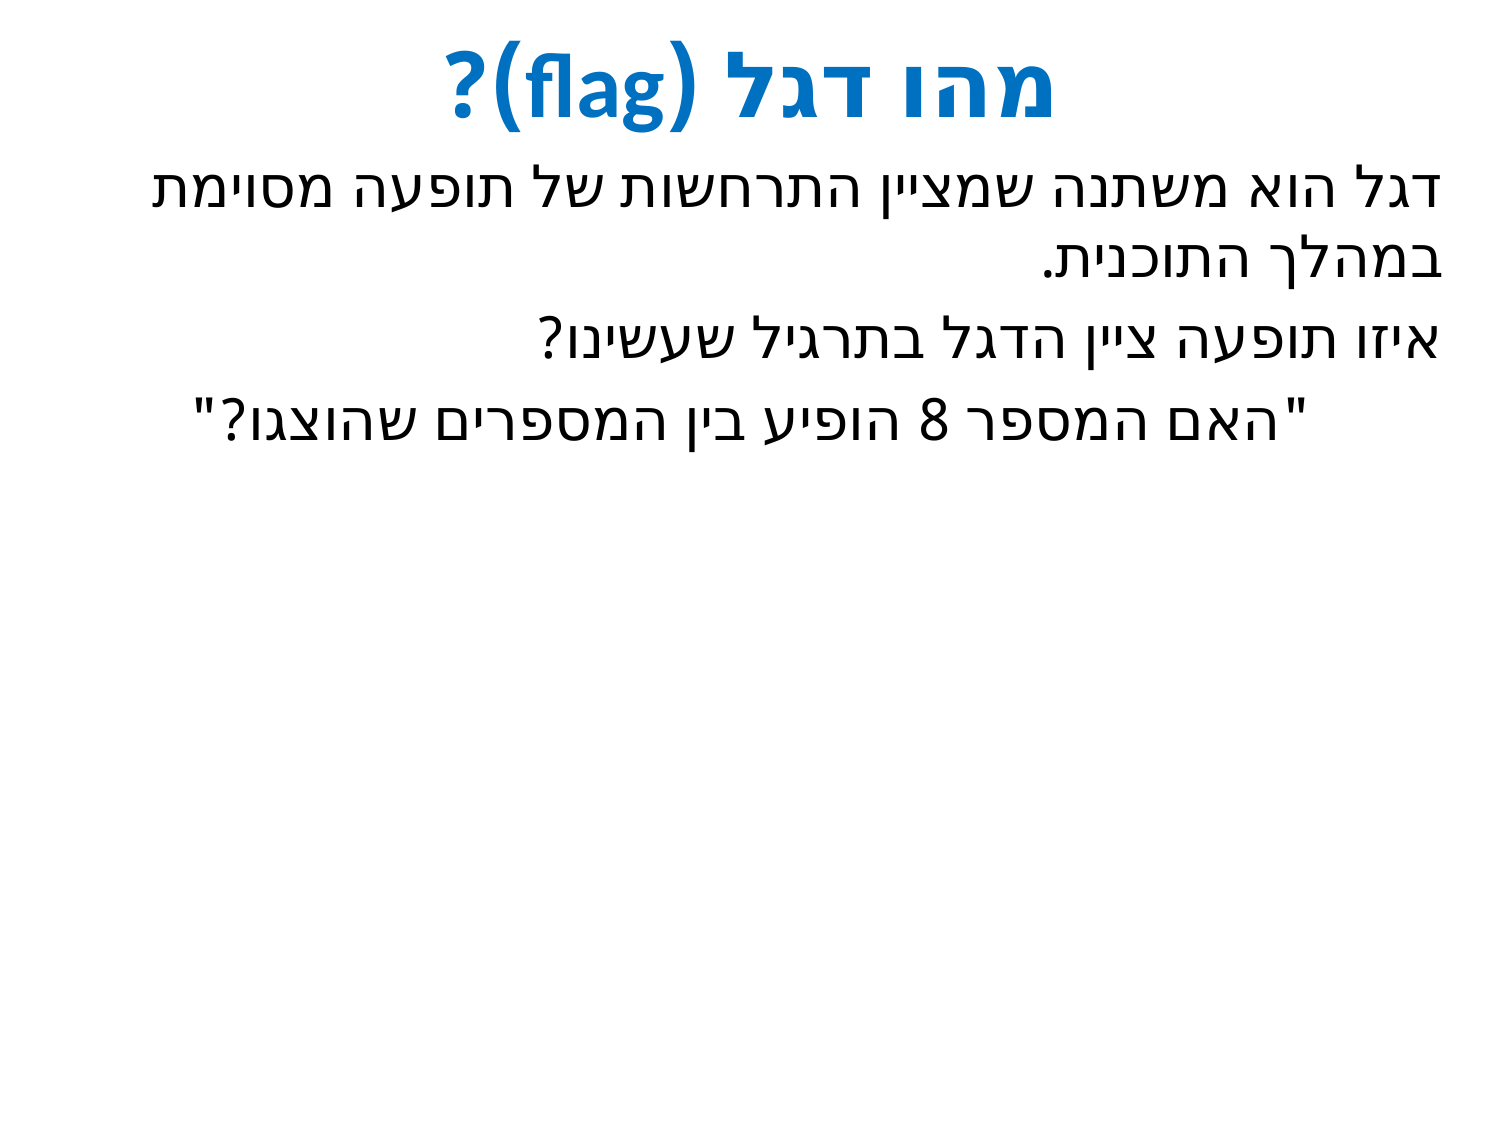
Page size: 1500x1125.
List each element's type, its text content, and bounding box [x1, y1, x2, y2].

text_box דגל הוא משתנה שמציין התרחשות של תופעה מסוימת במהלך התוכנית. איזו תופעה ציין הדגל בתרגיל שעשינו? "האם המספר 8 הופיע בין המספרים שהוצגו?" [41, 141, 1459, 504]
title מהו דגל (flag)? [75, 0, 1425, 141]
